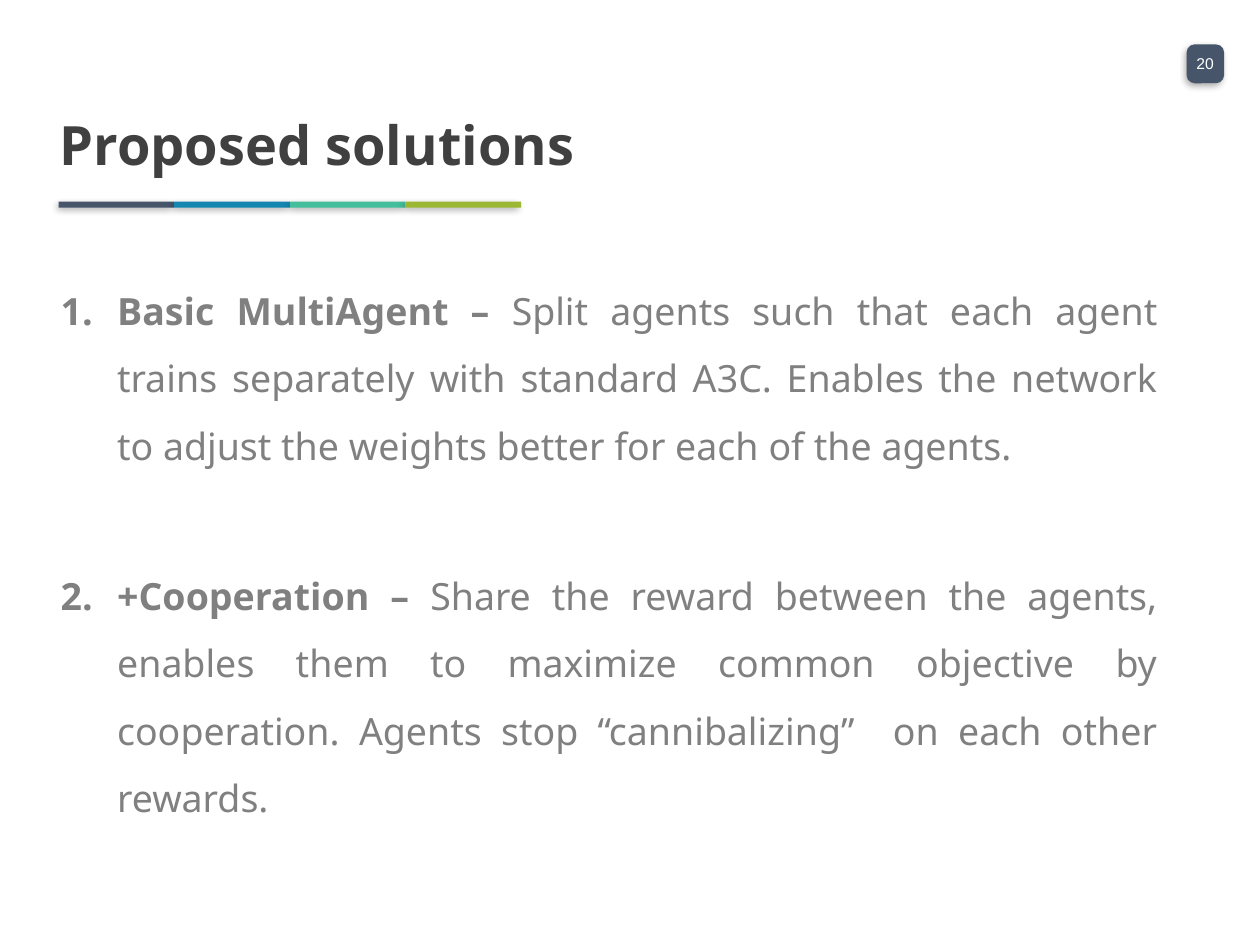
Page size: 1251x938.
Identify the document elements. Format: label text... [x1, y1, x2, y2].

list Proposed solutions [59, 114, 1077, 174]
list Basic MultiAgent – Split agents such that each agent trains separately with standard A3C. Enables the network to adjust the weights better for each of the agents. +Cooperation – Share the reward between the agents, enables them to maximize common objective by cooperation. Agents stop “cannibalizing” on each other rewards. [60, 265, 1158, 851]
